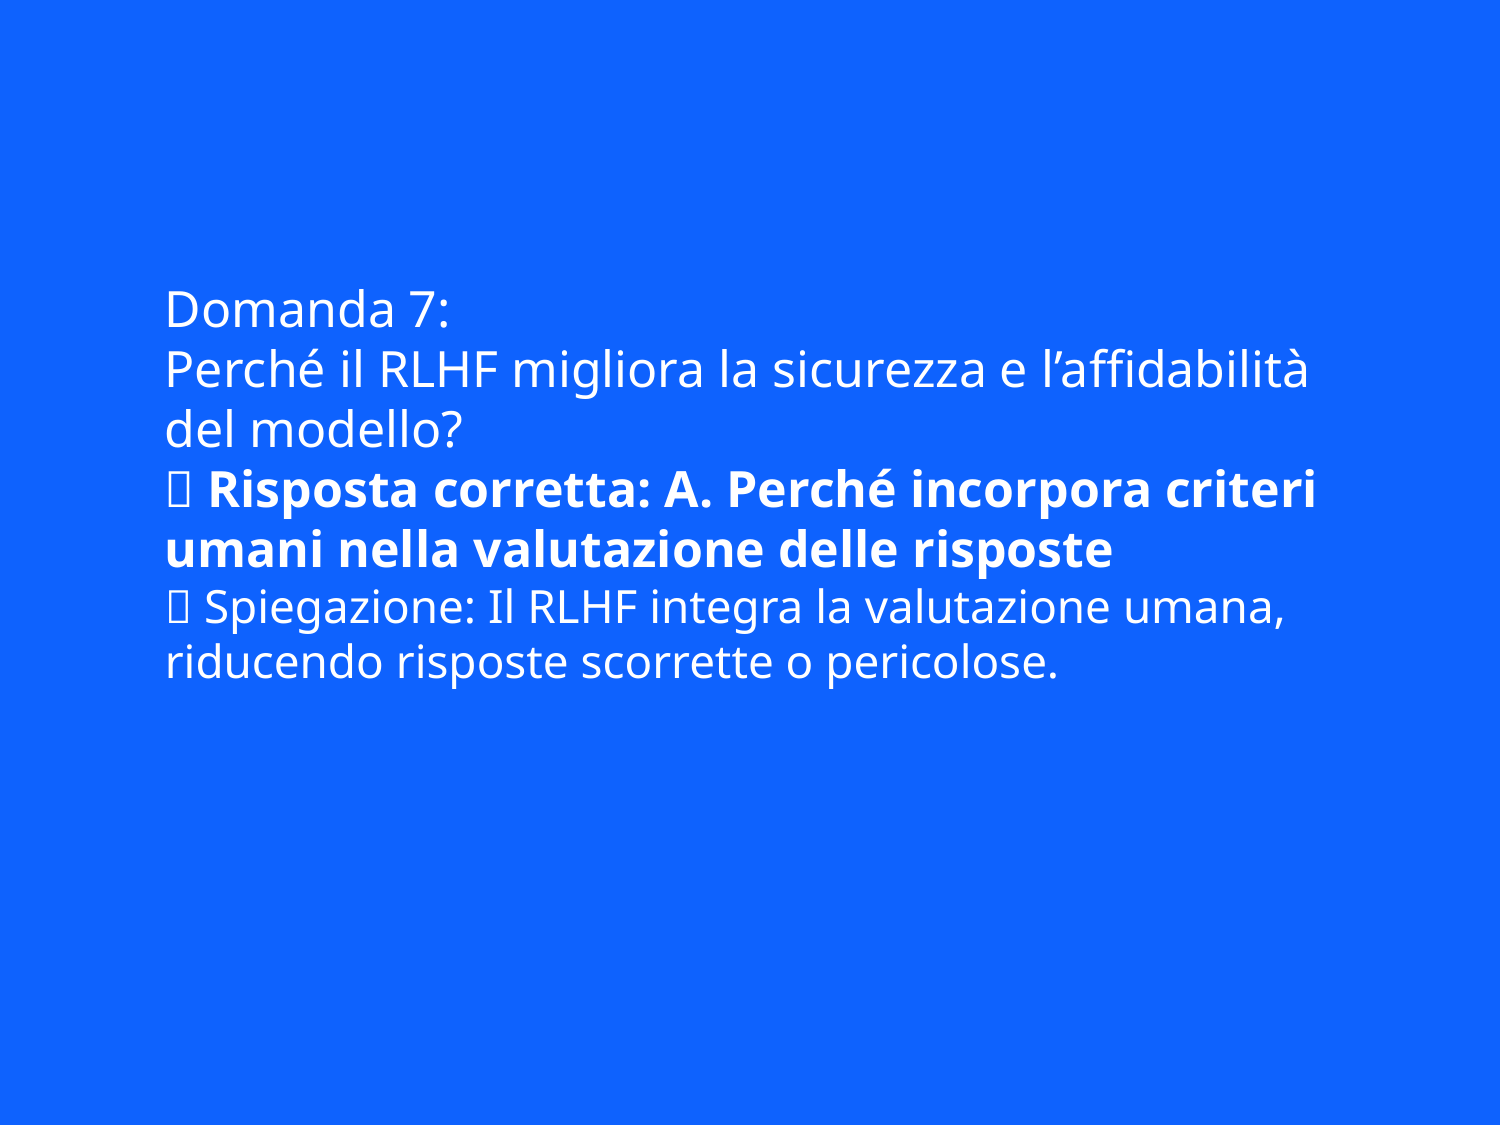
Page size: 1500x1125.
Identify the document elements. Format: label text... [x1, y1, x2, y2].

text_box Domanda 7: Perché il RLHF migliora la sicurezza e l’affidabilità del modello? ✅ Risposta corretta: A. Perché incorpora criteri umani nella valutazione delle risposte 📘 Spiegazione: Il RLHF integra la valutazione umana, riducendo risposte scorrette o pericolose. [149, 224, 1350, 695]
